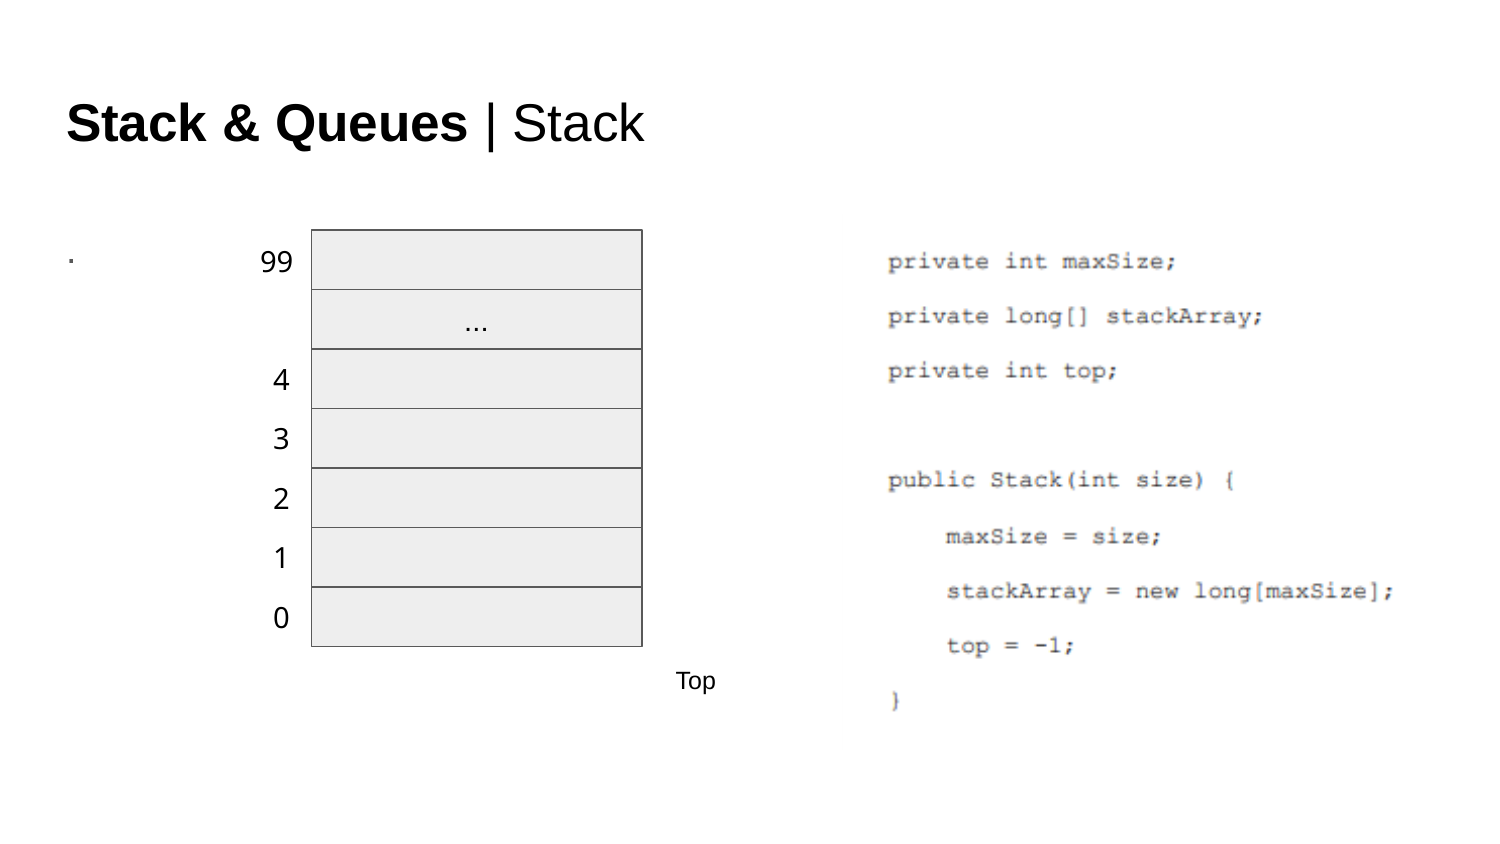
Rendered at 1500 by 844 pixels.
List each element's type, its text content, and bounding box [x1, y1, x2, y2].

text_box 0 [251, 590, 312, 649]
text_box 3 [251, 412, 312, 471]
list . [51, 189, 1449, 750]
text_box [312, 408, 642, 468]
text_box [312, 349, 642, 408]
text_box 1 [251, 530, 312, 590]
text_box 4 [251, 346, 312, 412]
text_box [312, 527, 642, 587]
text_box [312, 587, 642, 647]
title Stack & Queues | Stack [51, 72, 1449, 167]
text_box [312, 468, 642, 527]
text_box ... [311, 289, 642, 349]
text_box [312, 230, 642, 289]
text_box Top [641, 649, 750, 710]
text_box 2 [251, 471, 312, 530]
picture [841, 214, 1450, 750]
text_box 99 [242, 228, 312, 294]
